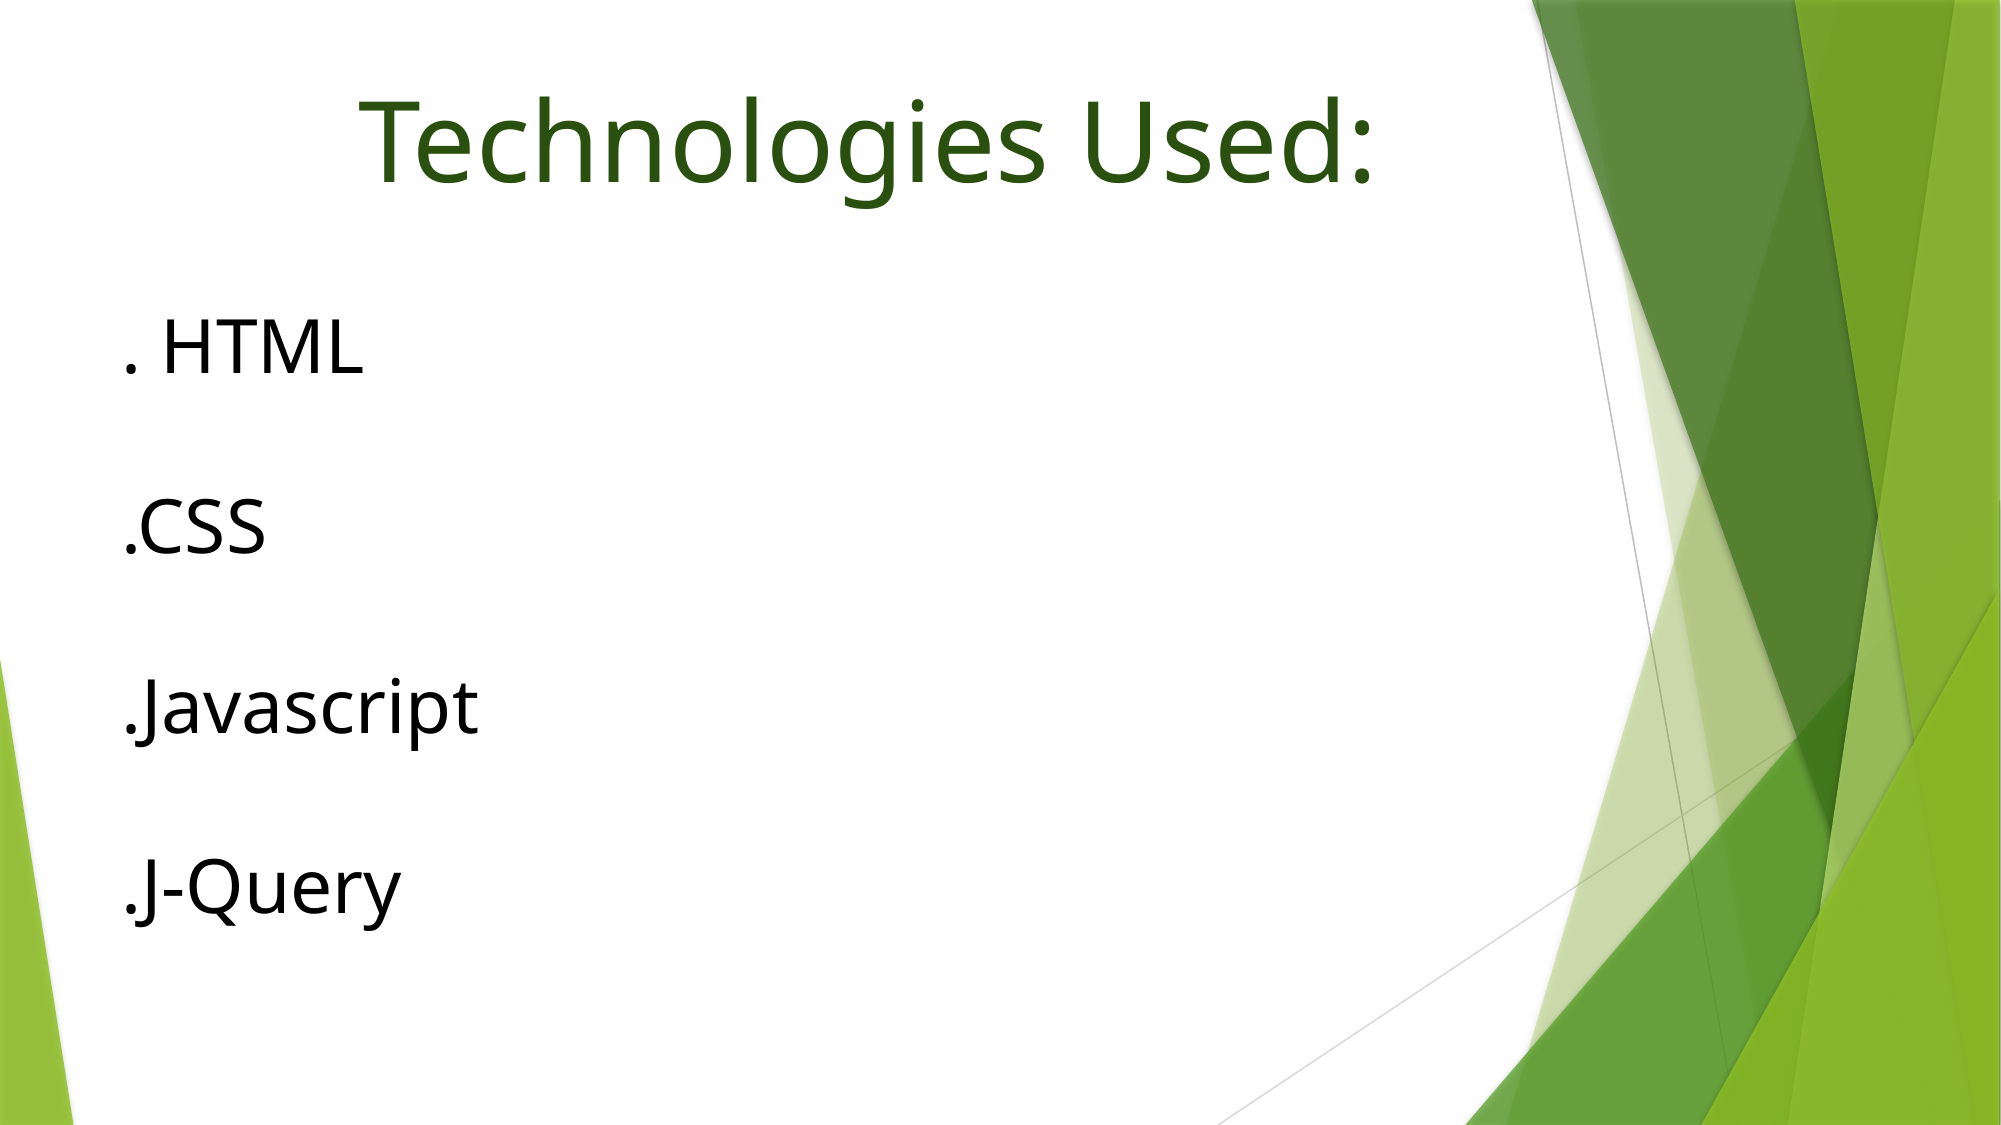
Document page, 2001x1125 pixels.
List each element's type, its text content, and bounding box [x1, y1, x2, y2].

text_box . HTML .CSS .Javascript .J-Query [106, 291, 1463, 936]
text_box Technologies Used: [343, 63, 1529, 213]
